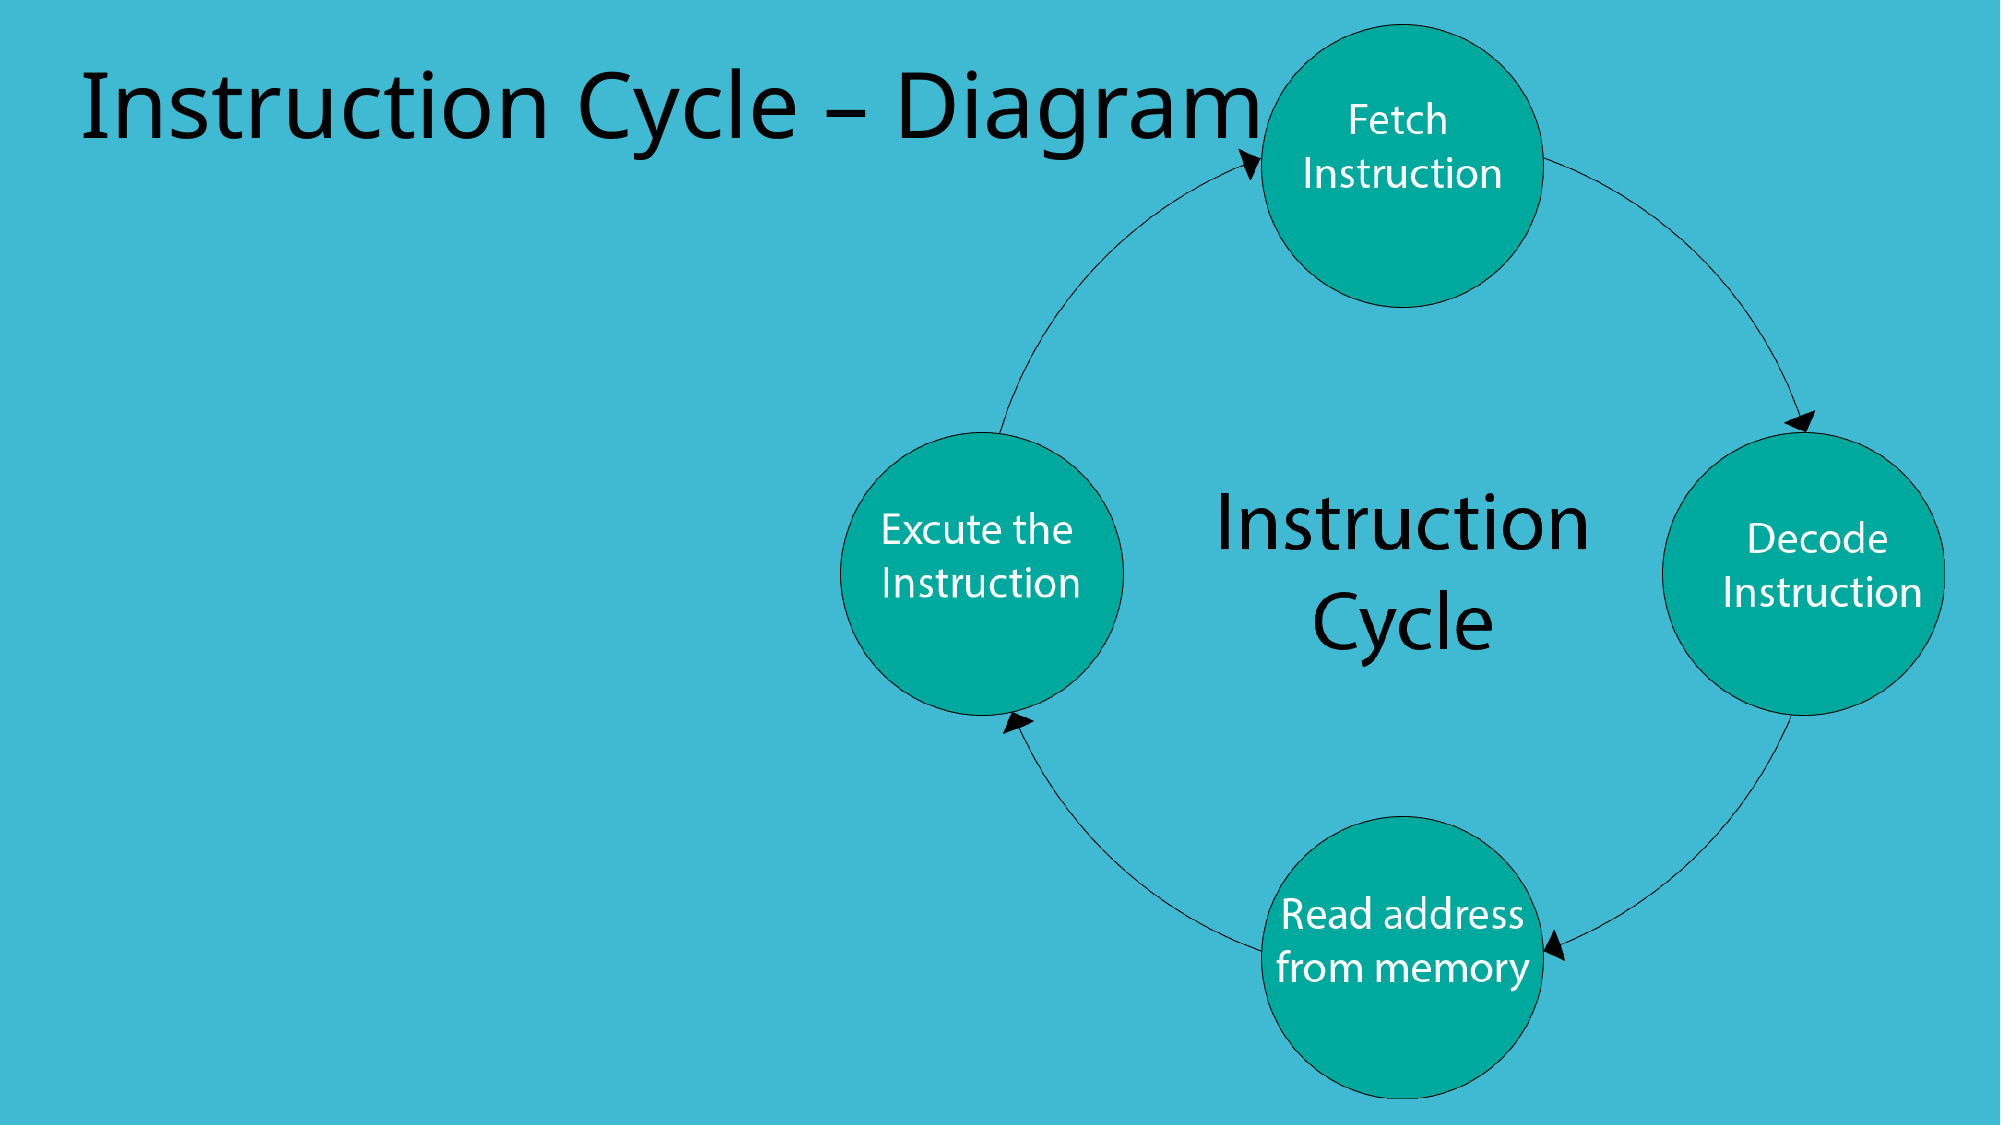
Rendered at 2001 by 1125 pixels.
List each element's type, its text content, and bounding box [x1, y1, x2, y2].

title Instruction Cycle – Diagram 1 [64, 0, 1790, 218]
picture [839, 24, 1945, 1099]
